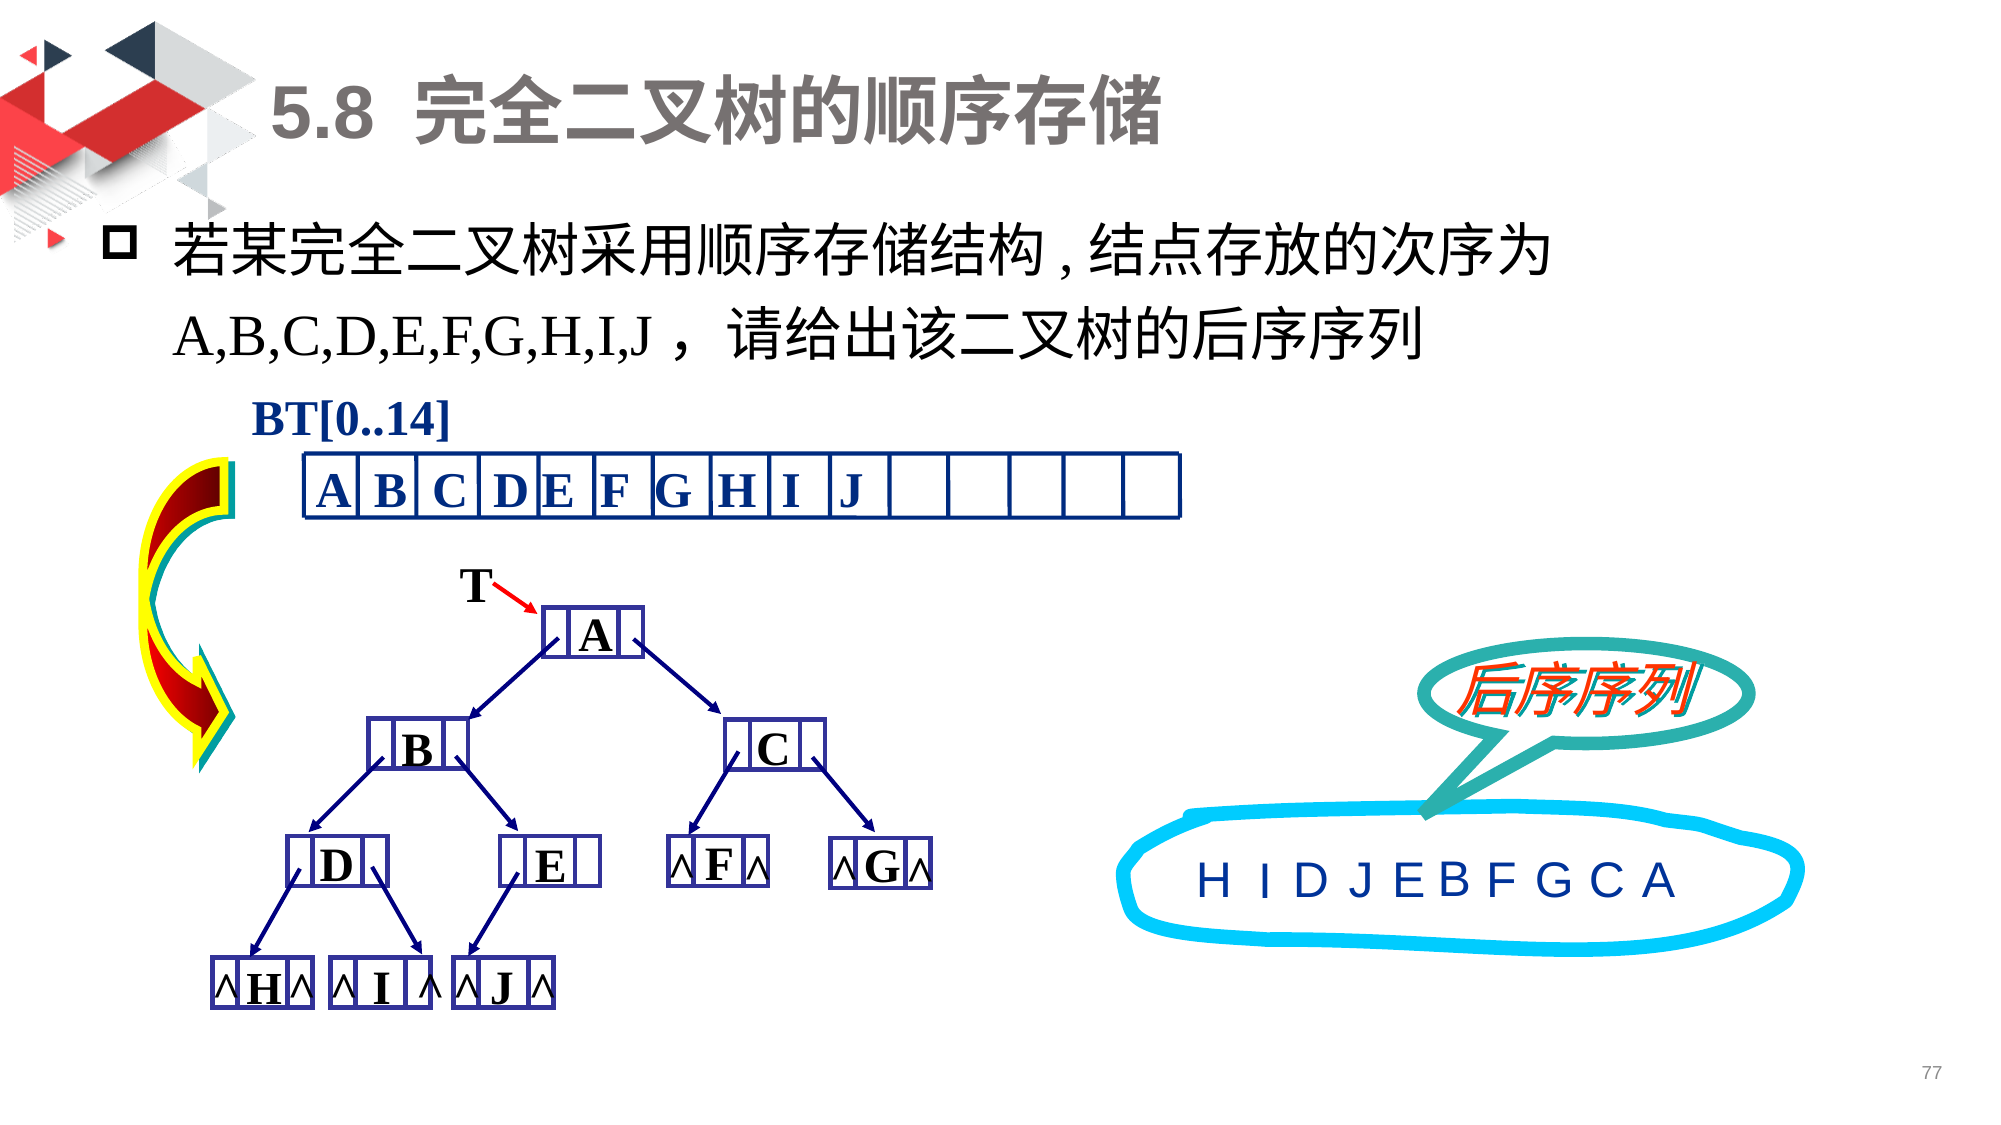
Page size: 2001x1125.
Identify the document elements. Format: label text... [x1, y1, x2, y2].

title 5.8 完全二叉树的顺序存储 [255, 50, 1943, 178]
picture [0, 21, 256, 255]
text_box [1123, 643, 1812, 981]
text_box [236, 378, 1180, 528]
list 若某完全二叉树采用顺序存储结构,结点存放的次序为A,B,C,D,E,F,G,H,I,J，请给出该二叉树的后序序列 [84, 192, 1943, 381]
slide_number 77 [1886, 1047, 1958, 1097]
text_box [142, 461, 950, 1026]
